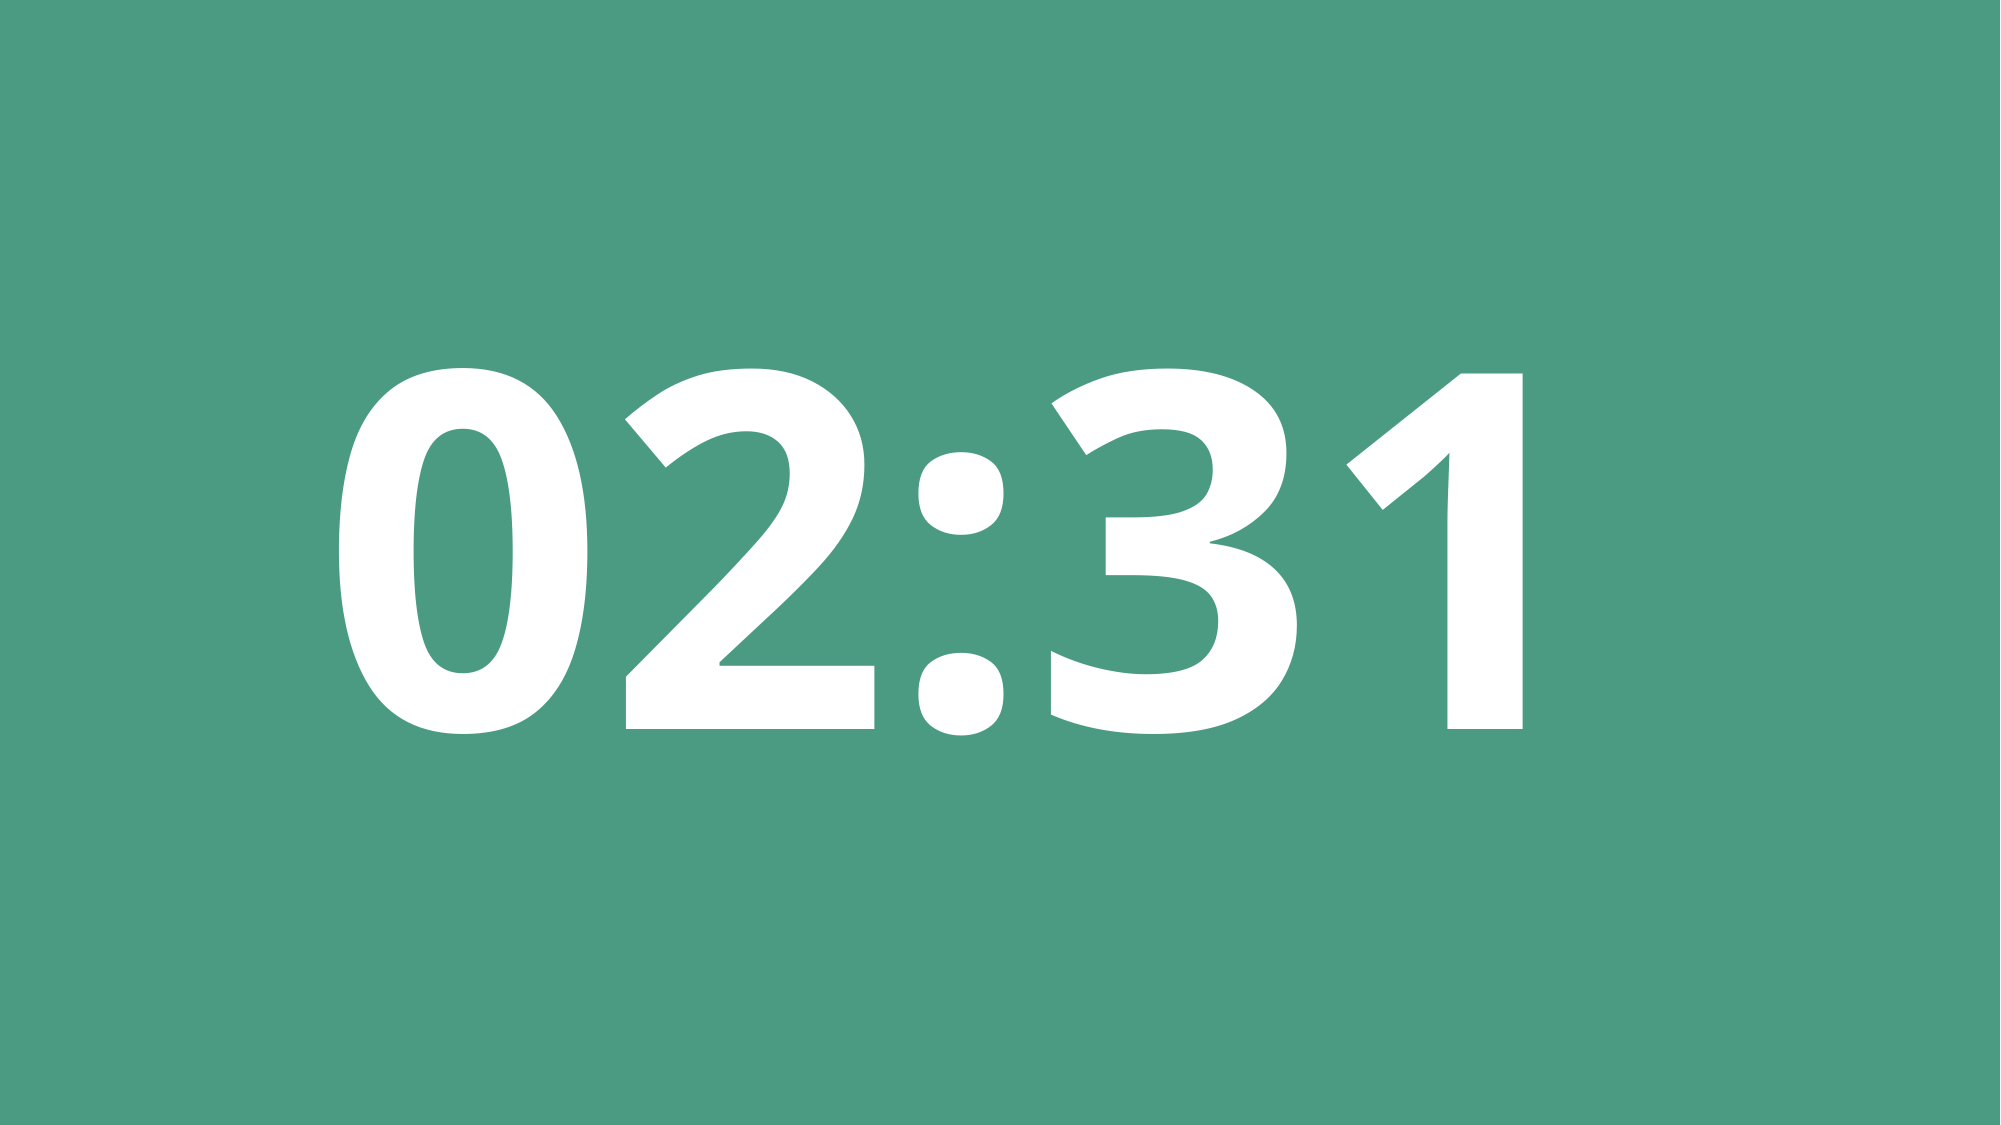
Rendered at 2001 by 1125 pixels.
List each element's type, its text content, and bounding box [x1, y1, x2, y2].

title 02:31 [15, 59, 1978, 1078]
